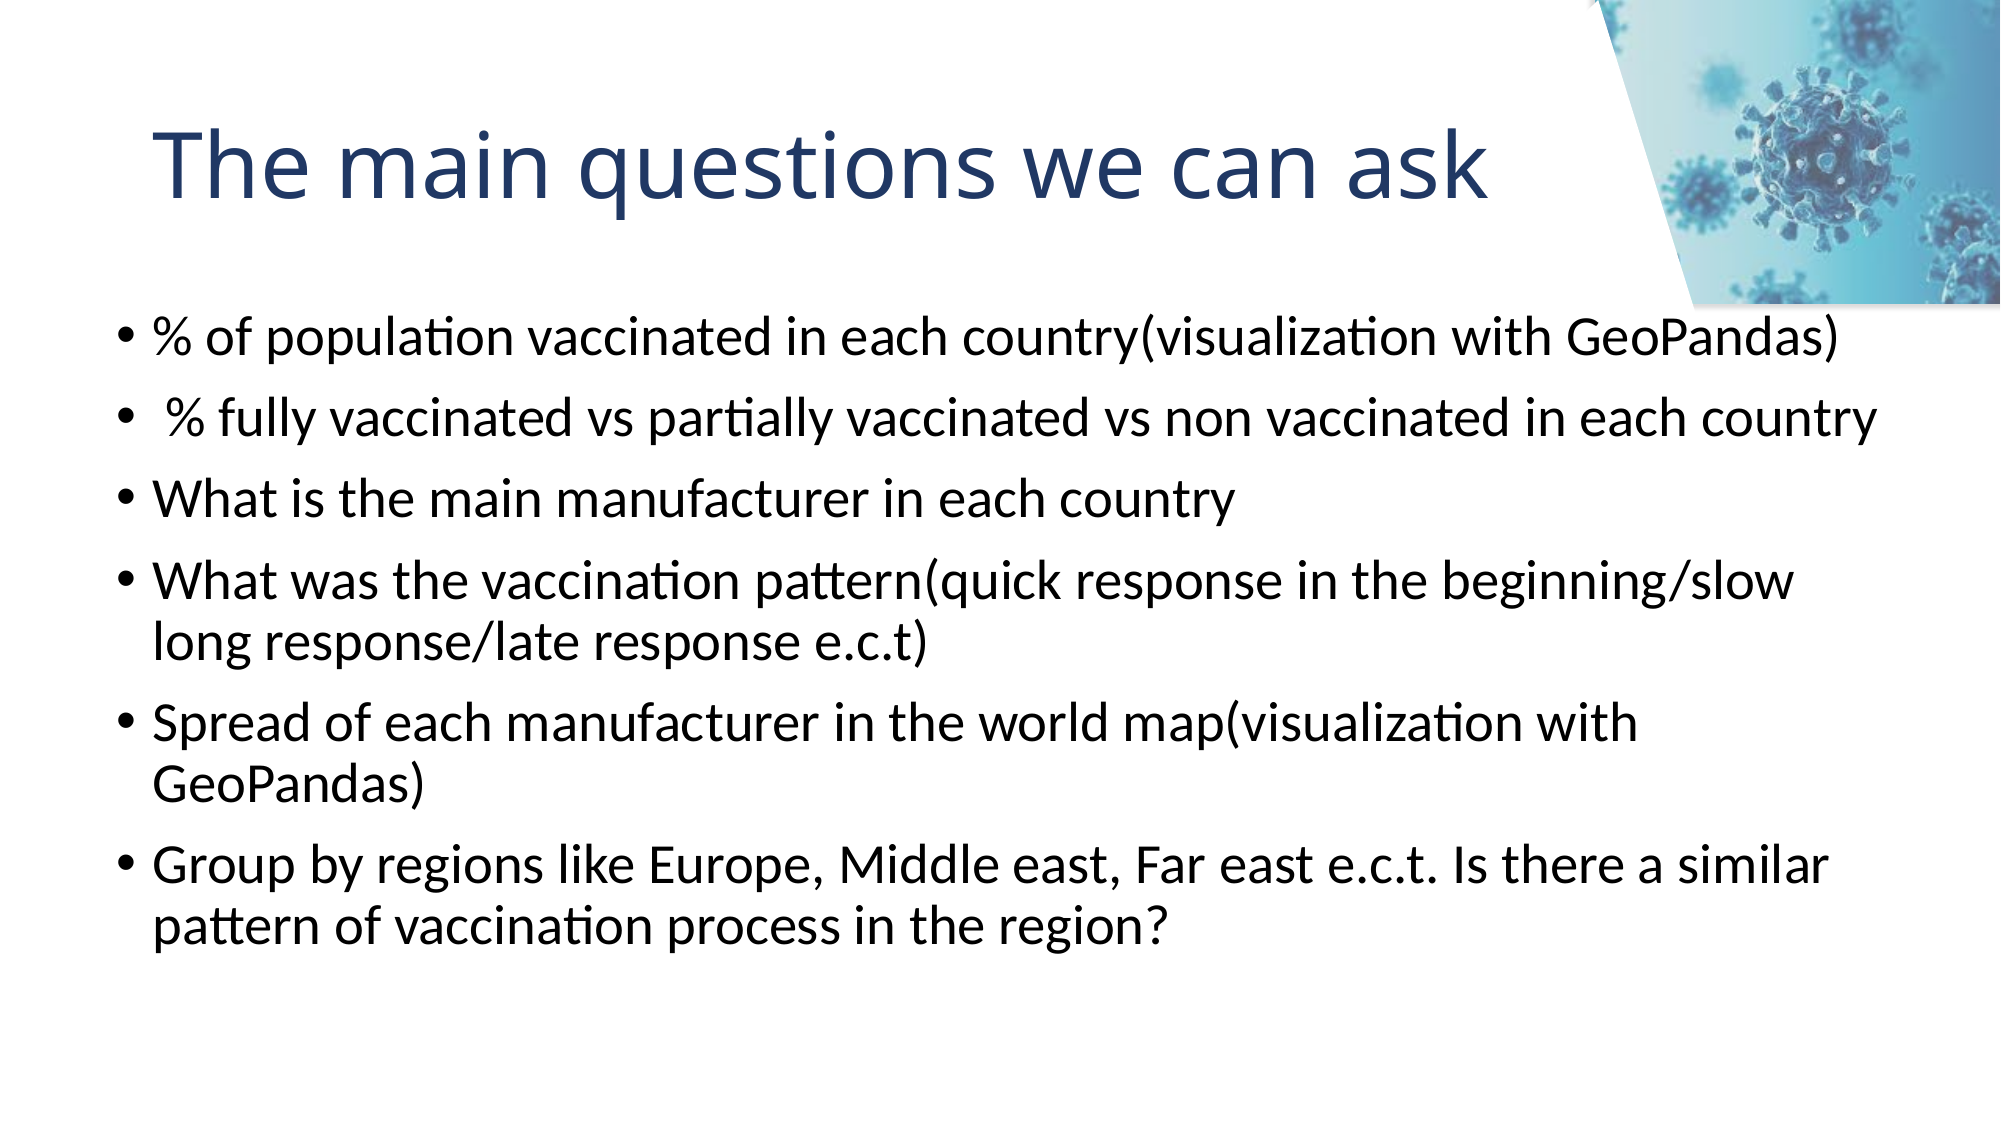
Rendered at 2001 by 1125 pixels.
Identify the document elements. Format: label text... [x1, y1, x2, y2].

list % of population vaccinated in each country(visualization with GeoPandas) % fully vaccinated vs partially vaccinated vs non vaccinated in each country What is the main manufacturer in each country What was the vaccination pattern(quick response in the beginning/slow long response/late response e.c.t) Spread of each manufacturer in the world map(visualization with GeoPandas) Group by regions like Europe, Middle east, Far east e.c.t. Is there a similar pattern of vaccination process in the region? [101, 299, 1920, 1014]
title The main questions we can ask [137, 59, 1863, 278]
